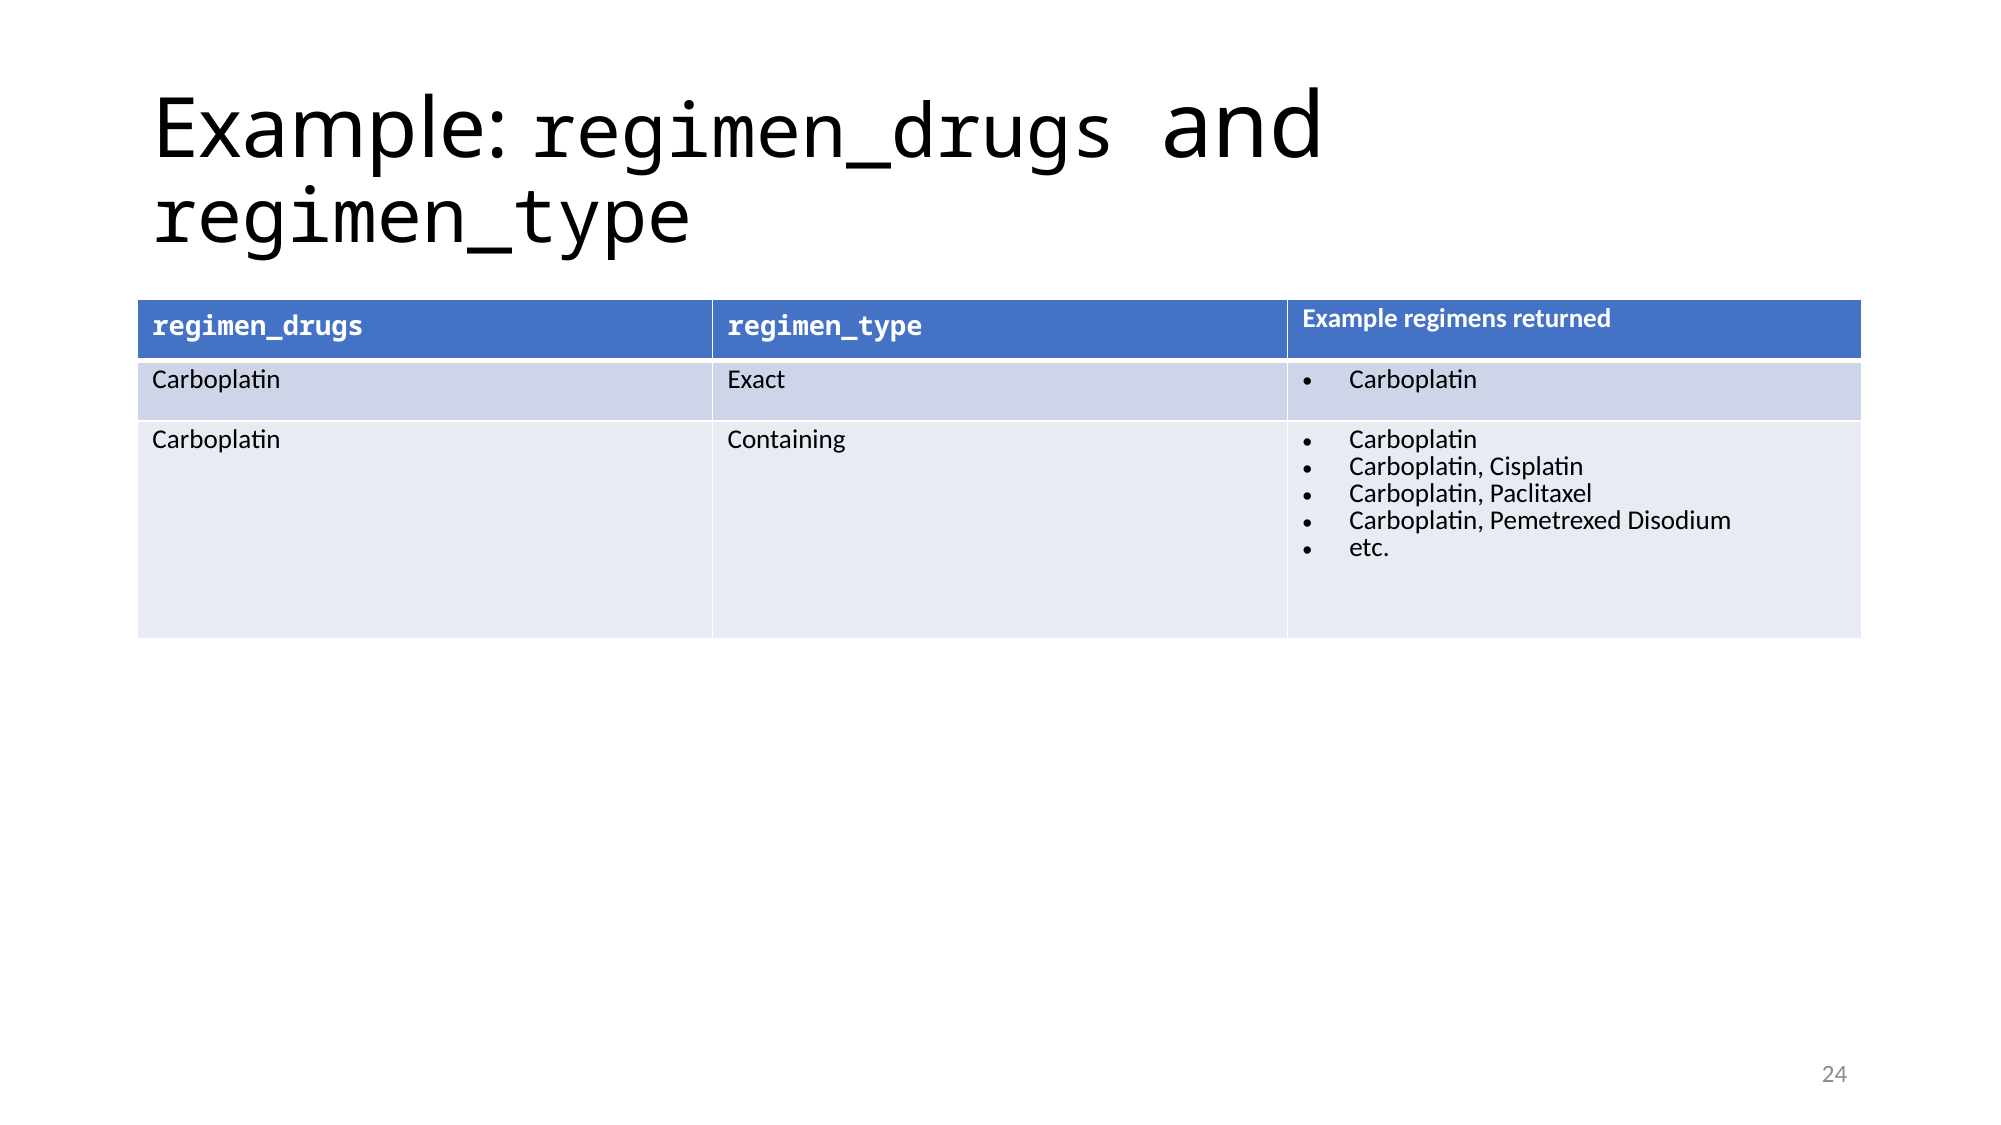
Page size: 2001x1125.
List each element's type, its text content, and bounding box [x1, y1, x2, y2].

table_header regimen_type [713, 300, 1287, 358]
table_header Example regimens returned [1288, 300, 1861, 358]
table_cell Carboplatin [138, 422, 712, 638]
table_cell Carboplatin Carboplatin, Cisplatin Carboplatin, Paclitaxel Carboplatin, Pemetrexed Disodium etc. [1288, 422, 1861, 638]
table_cell Containing [713, 422, 1287, 638]
table_cell Exact [713, 363, 1287, 420]
title Example: regimen_drugs and regimen_type [137, 59, 1863, 278]
slide_number 24 [1412, 1042, 1863, 1103]
table_cell Carboplatin [138, 363, 712, 420]
table_header regimen_drugs [138, 300, 712, 358]
table_cell Carboplatin [1288, 363, 1861, 420]
